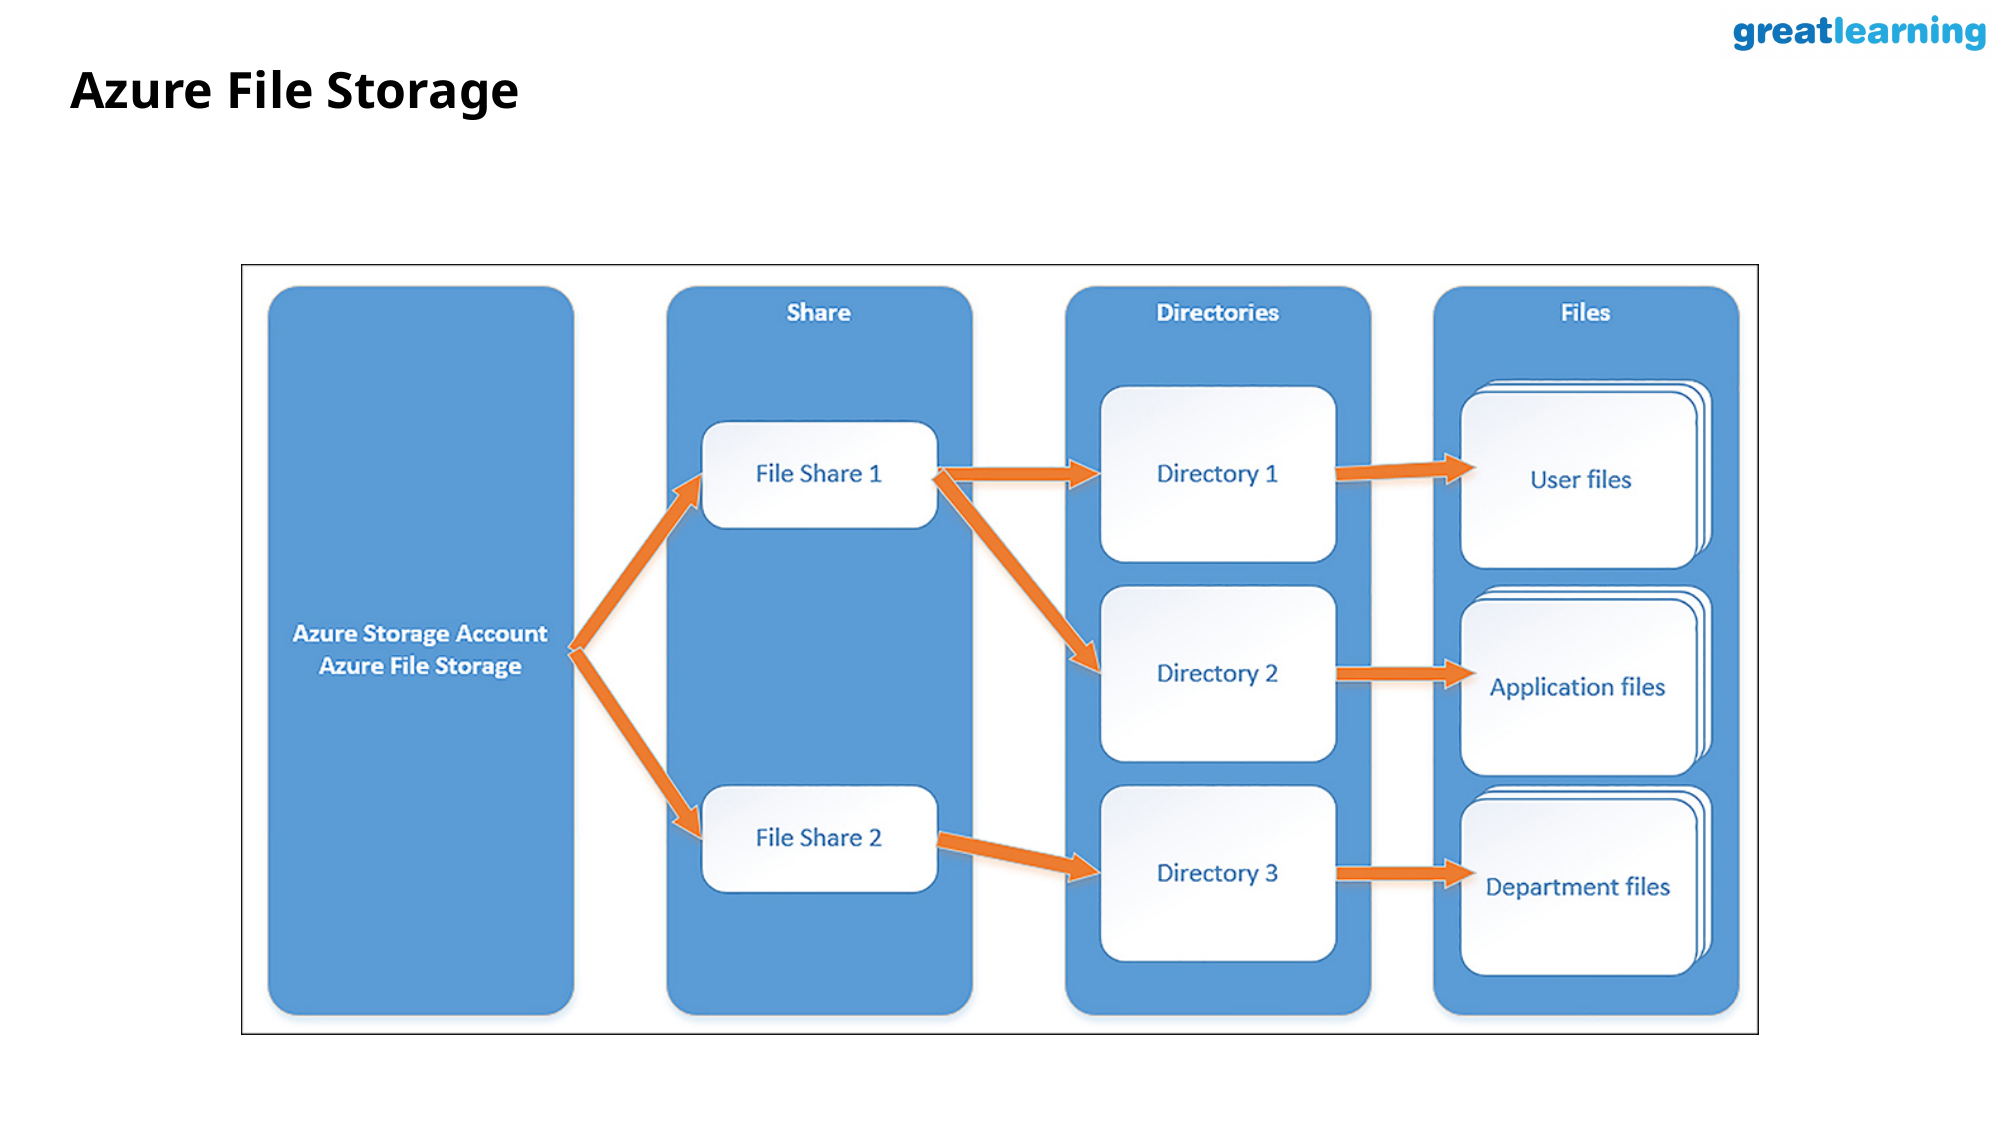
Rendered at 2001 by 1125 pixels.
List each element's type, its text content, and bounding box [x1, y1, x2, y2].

picture [241, 264, 1759, 1035]
picture [1718, 5, 1994, 60]
title Azure File Storage [55, 42, 1944, 143]
